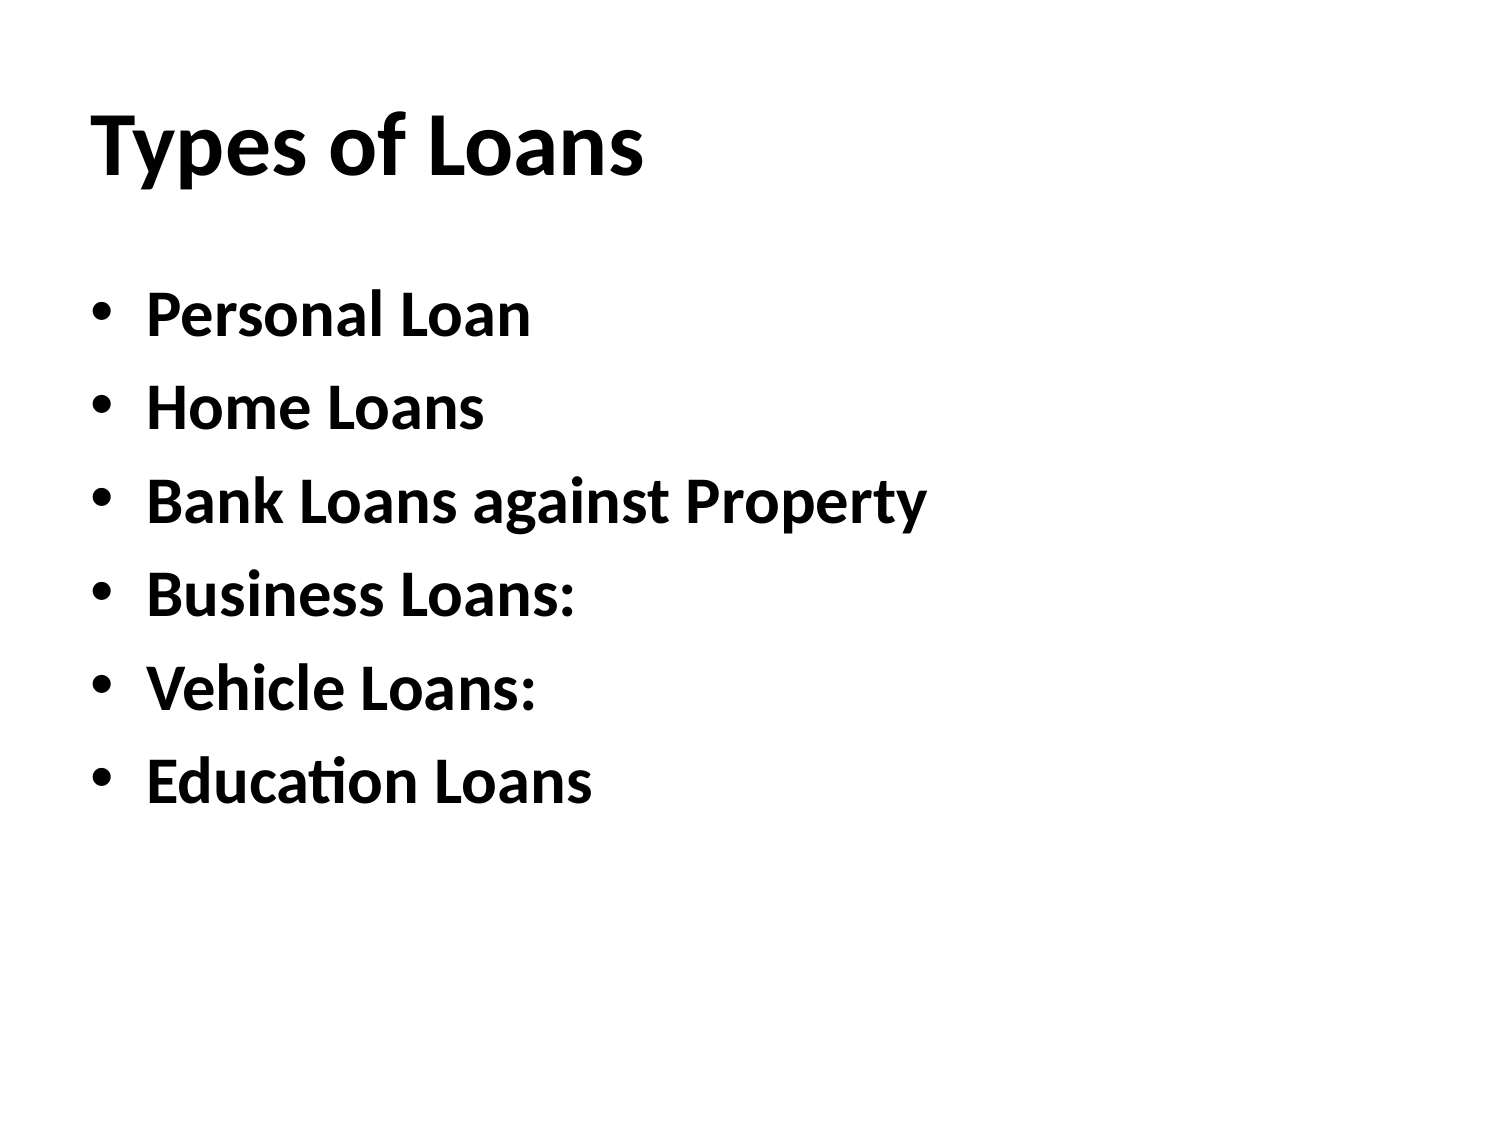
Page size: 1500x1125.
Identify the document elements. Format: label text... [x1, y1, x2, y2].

list Personal Loan Home Loans Bank Loans against Property Business Loans: Vehicle Loans: Education Loans [75, 262, 1425, 1005]
title Types of Loans [75, 45, 1425, 233]
